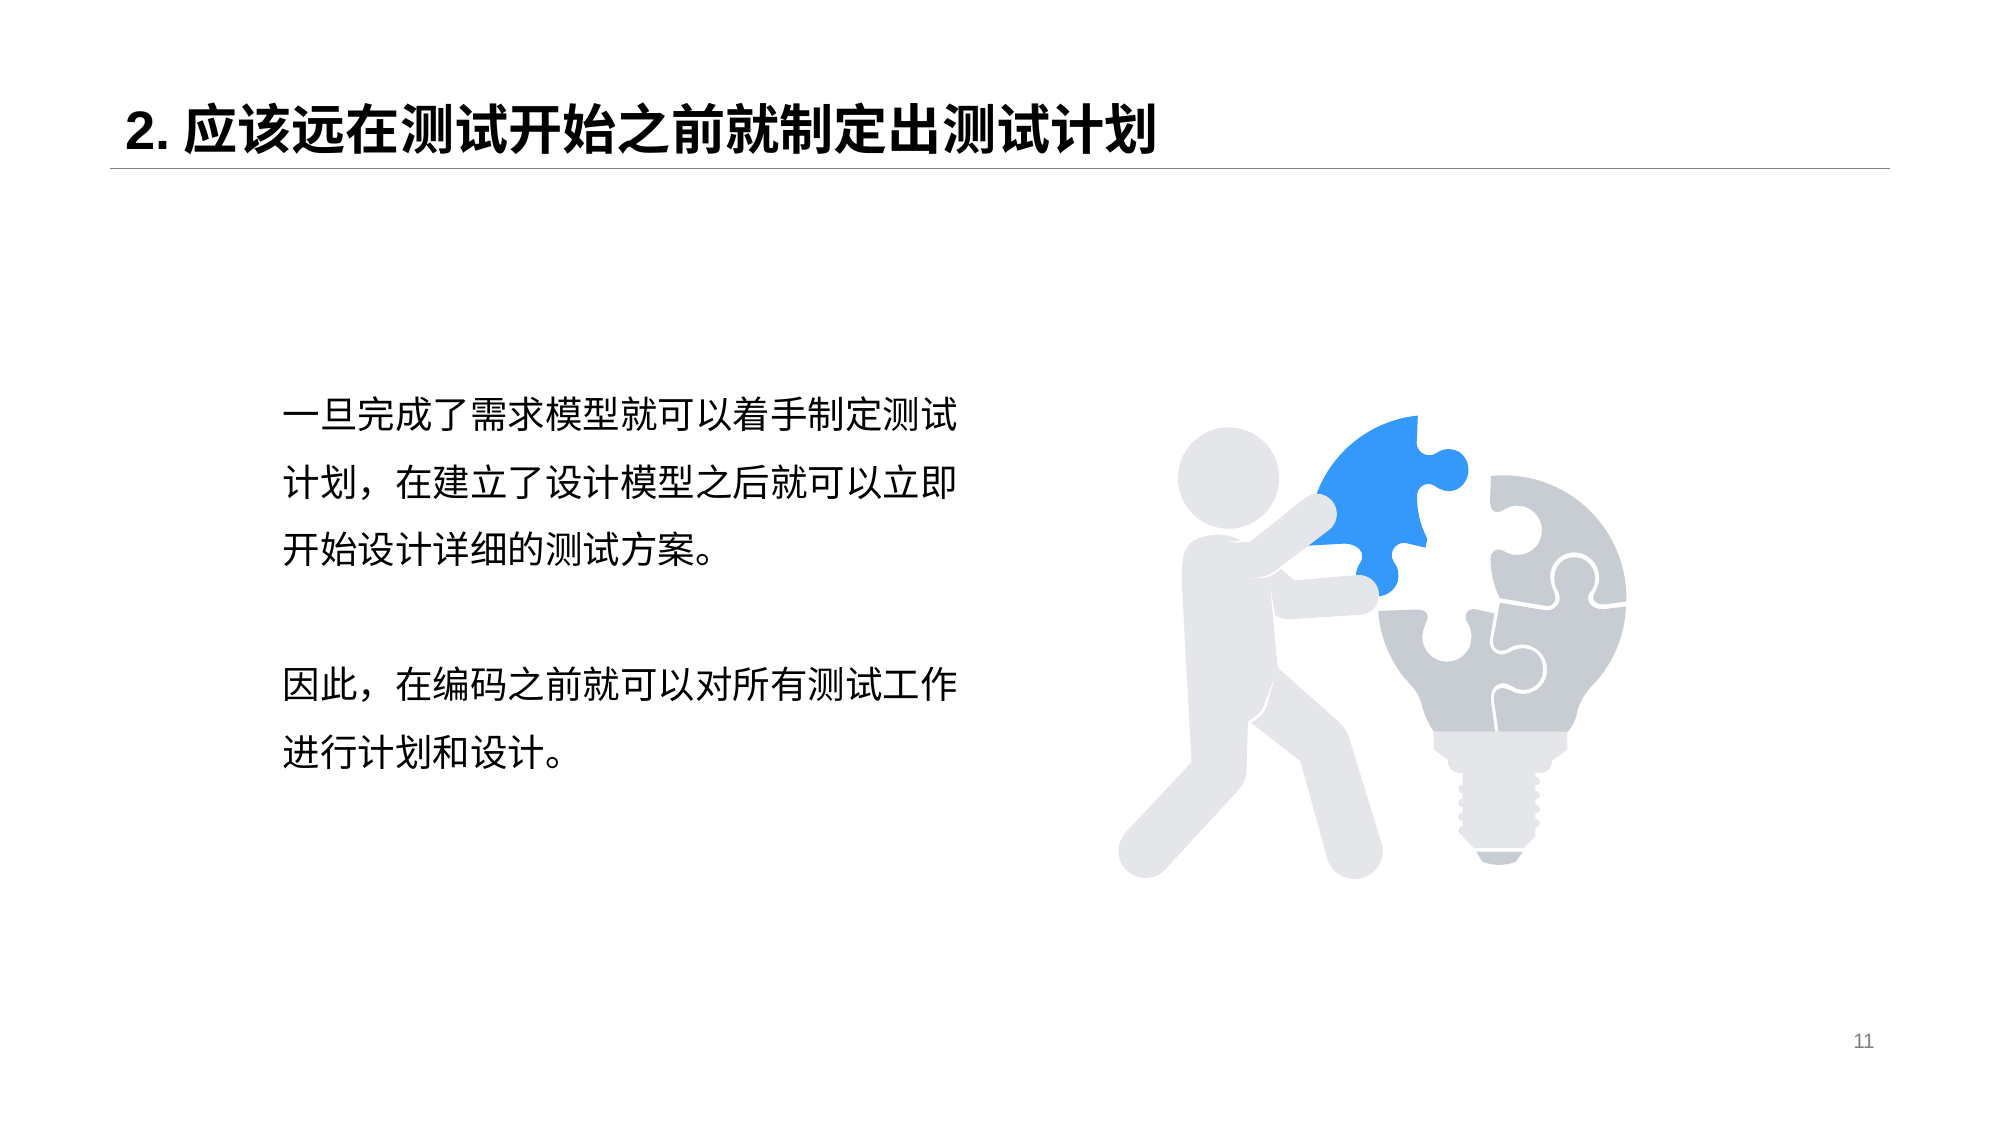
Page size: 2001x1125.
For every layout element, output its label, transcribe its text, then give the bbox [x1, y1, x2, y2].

slide_number 11 [1412, 1023, 1890, 1058]
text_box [268, 246, 1709, 902]
title 2.应该远在测试开始之前就制定出测试计划 [109, 0, 1890, 169]
